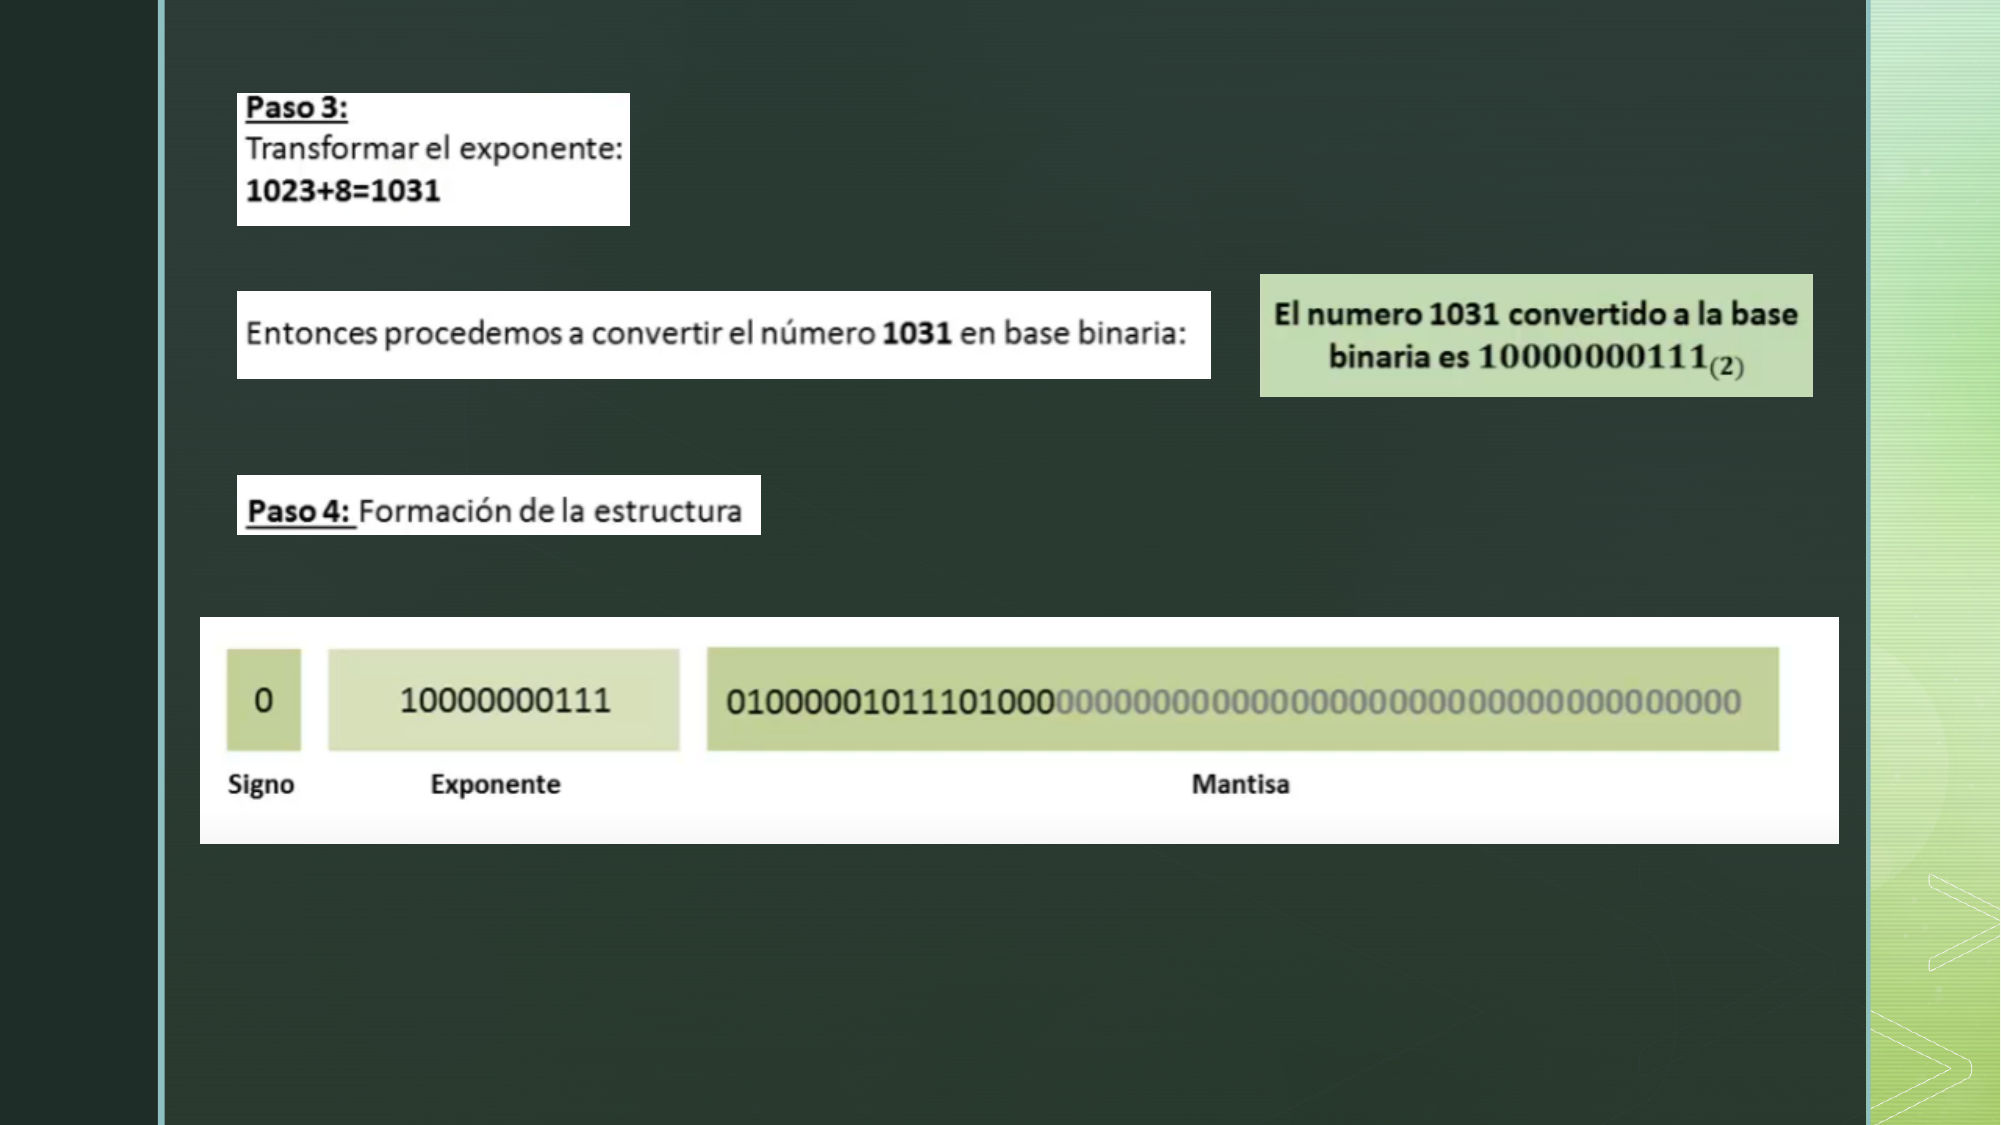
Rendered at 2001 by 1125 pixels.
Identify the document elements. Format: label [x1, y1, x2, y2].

picture [236, 92, 630, 227]
picture [236, 291, 1211, 380]
picture [1260, 273, 1813, 397]
picture [200, 617, 1839, 844]
picture [236, 474, 761, 535]
picture [1871, 0, 2001, 1125]
